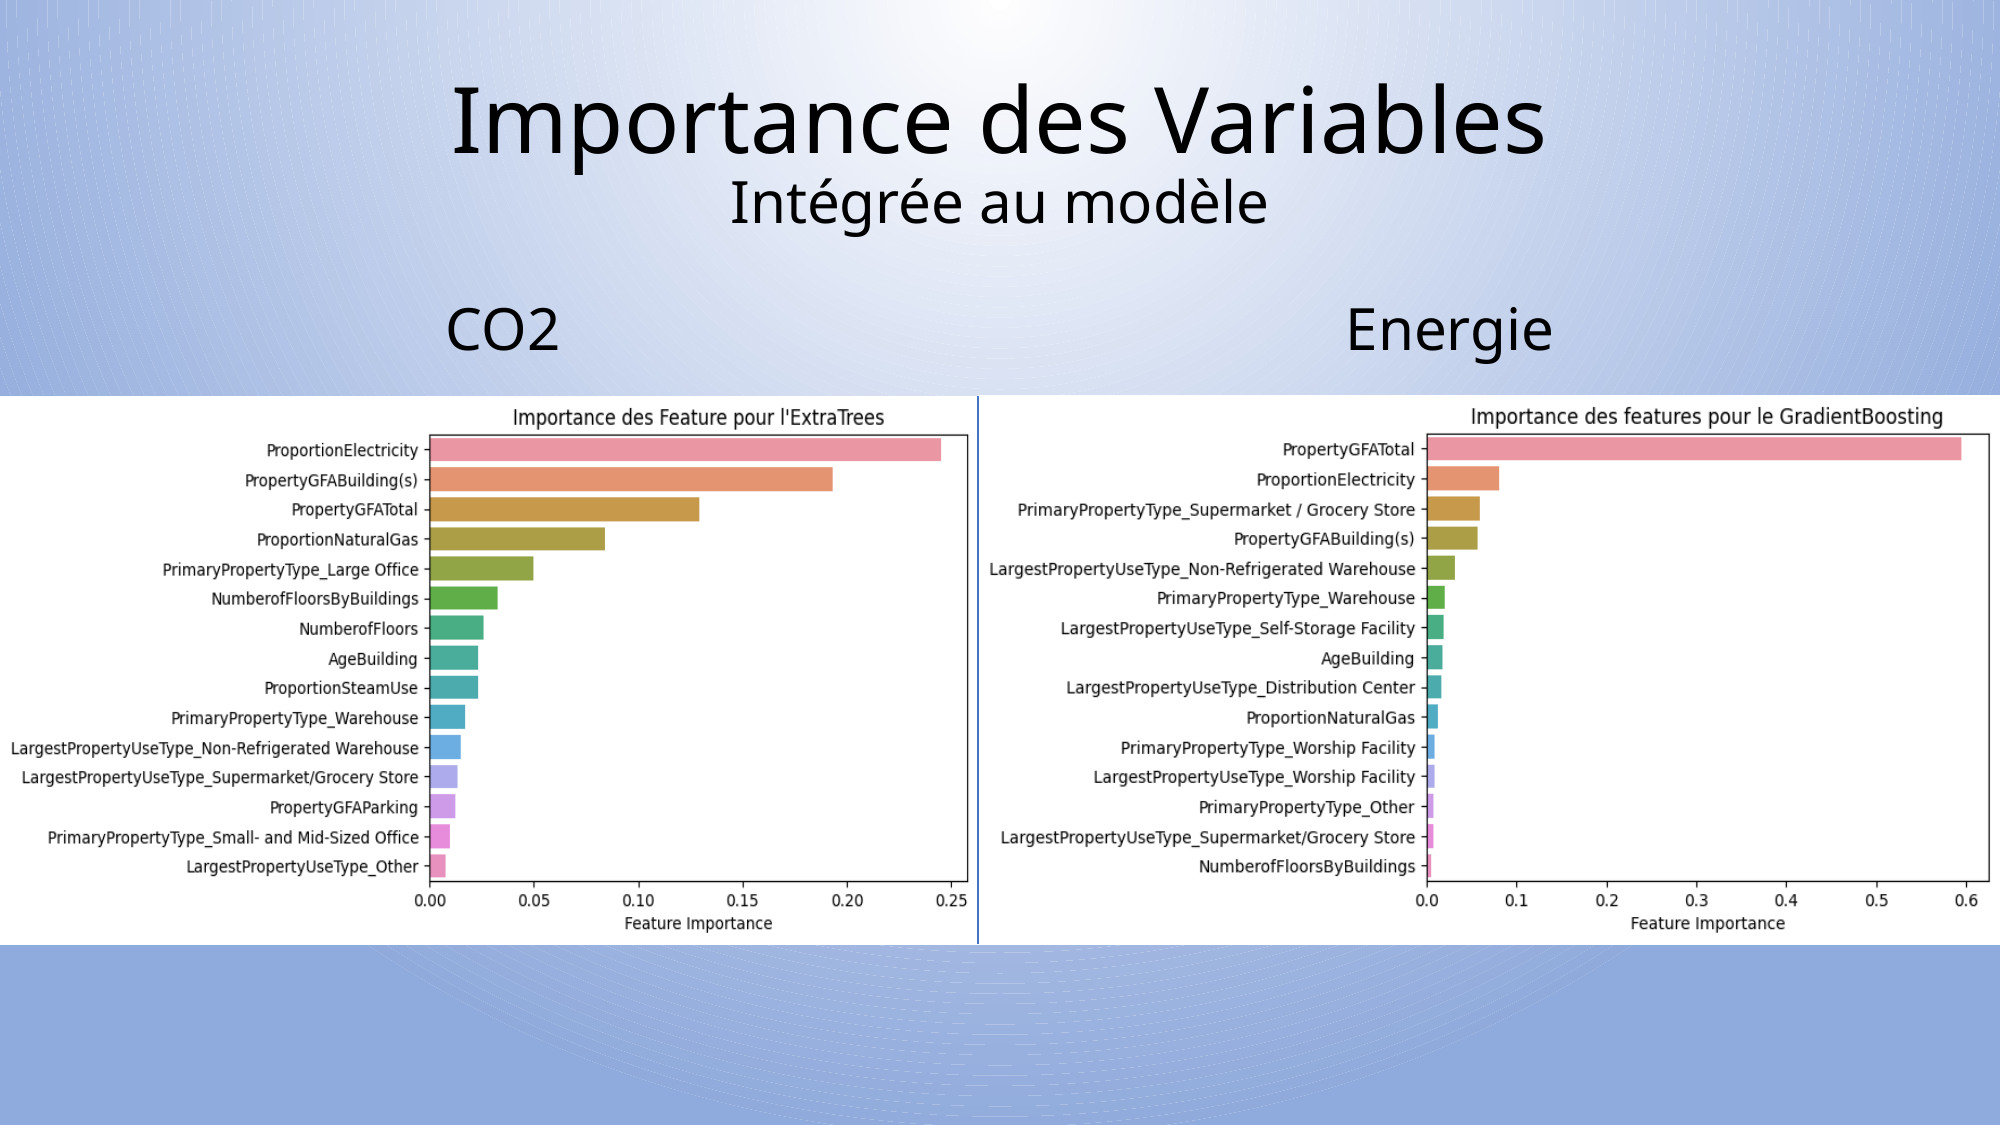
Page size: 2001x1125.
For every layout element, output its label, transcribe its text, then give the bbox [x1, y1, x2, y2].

picture [0, 395, 977, 945]
text_box CO2 Energie [137, 945, 1863, 1007]
picture [979, 395, 2000, 945]
text_box CO2 Energie [137, 292, 1863, 395]
title Importance des Variables Intégrée au modèle [137, 46, 1863, 265]
